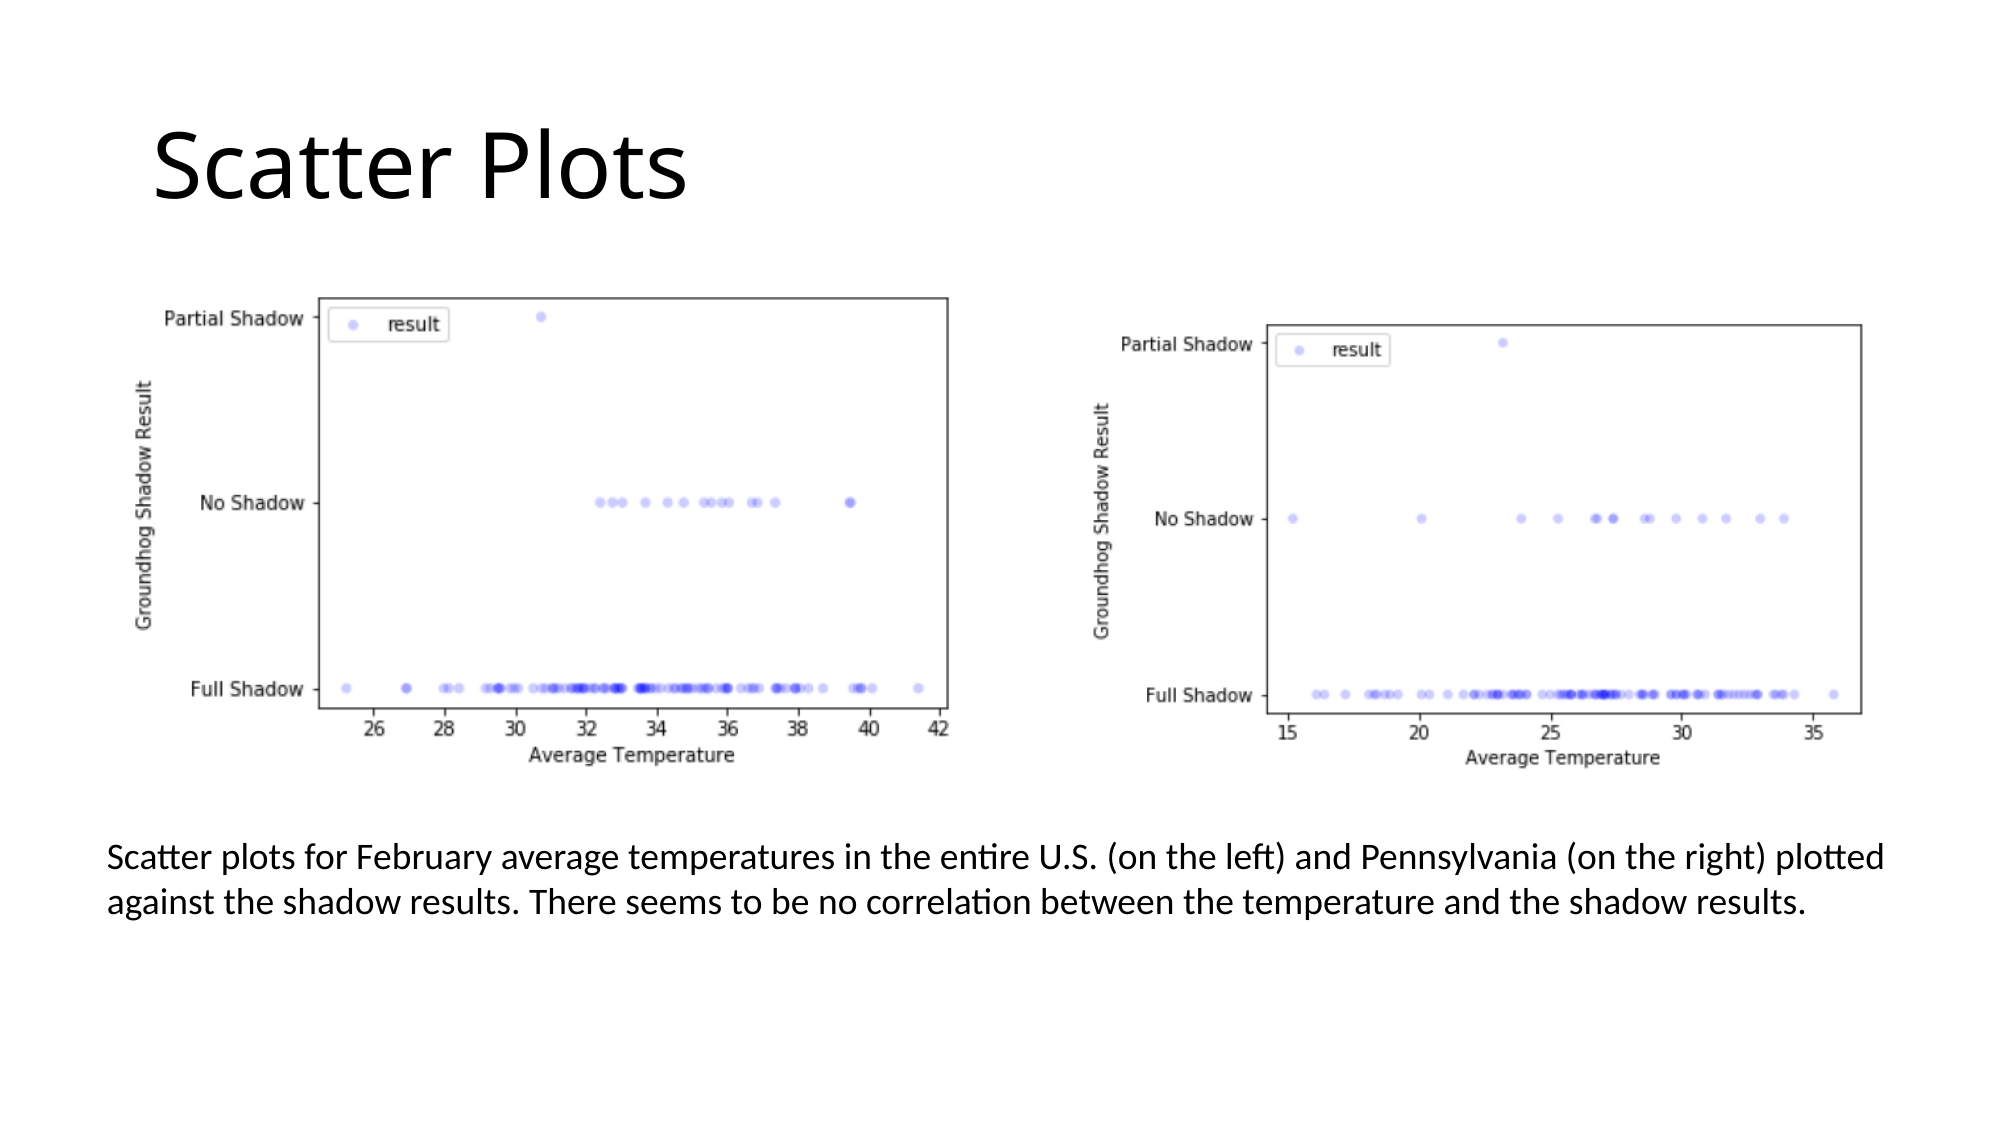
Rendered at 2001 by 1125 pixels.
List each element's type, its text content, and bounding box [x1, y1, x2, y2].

picture [1060, 288, 1910, 790]
picture [117, 271, 1015, 772]
title Scatter Plots [137, 59, 1863, 278]
text_box Scatter plots for February average temperatures in the entire U.S. (on the left) and Pennsylvania (on the right) plotted against the shadow results. There seems to be no correlation between the temperature and the shadow results. [92, 824, 1910, 930]
